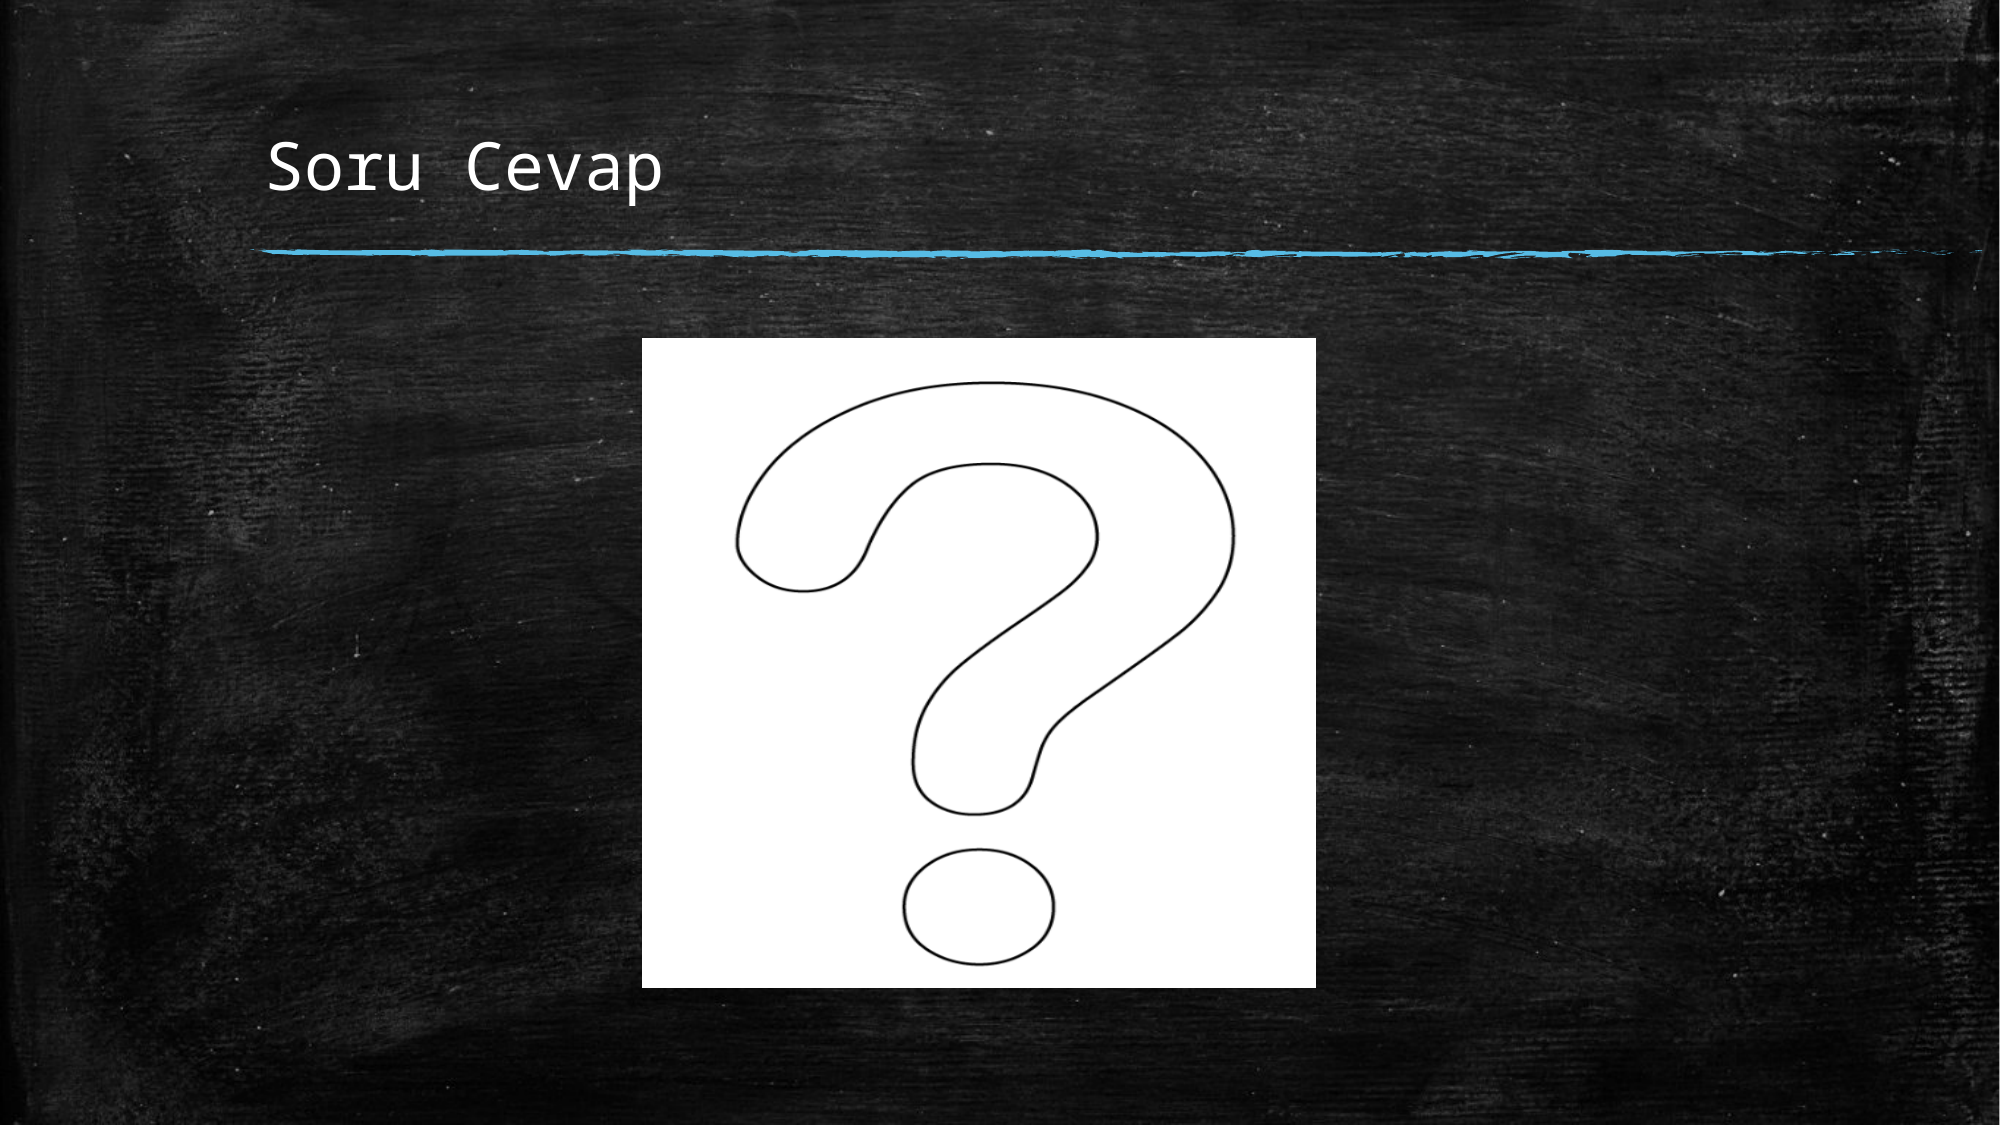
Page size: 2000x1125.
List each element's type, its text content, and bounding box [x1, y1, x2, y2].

picture [642, 338, 1316, 988]
title Soru Cevap [249, 45, 1750, 213]
